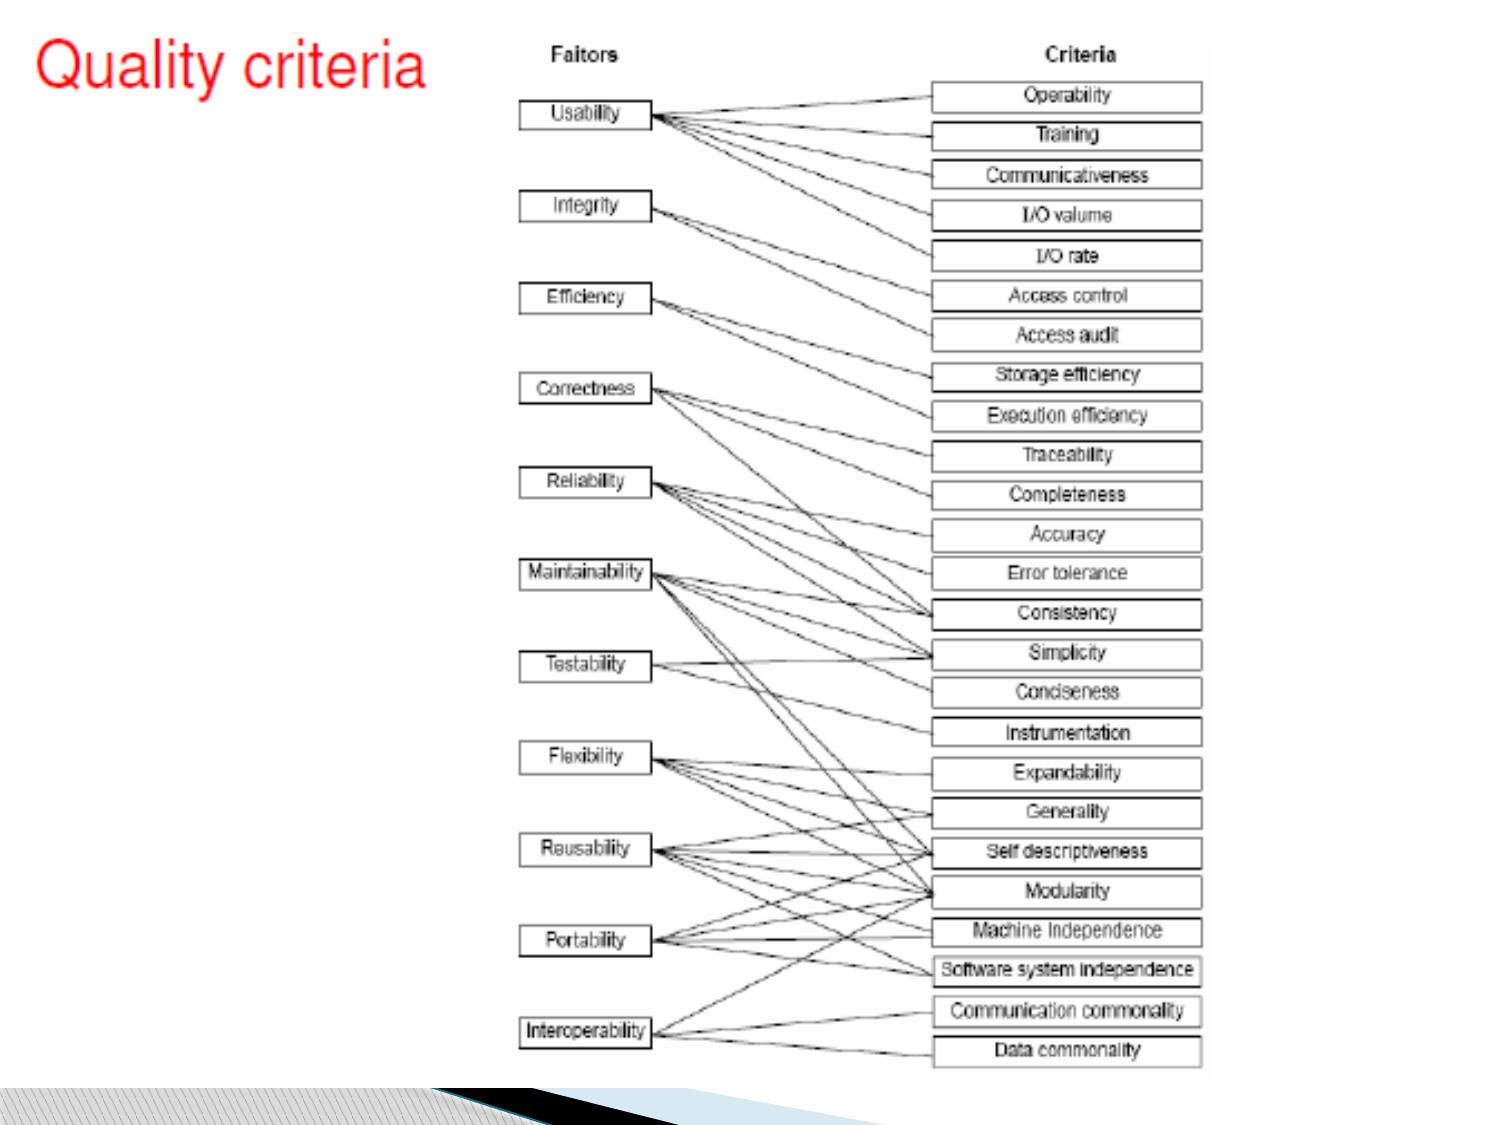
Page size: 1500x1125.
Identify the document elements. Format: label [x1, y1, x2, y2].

list [0, 0, 1500, 1088]
